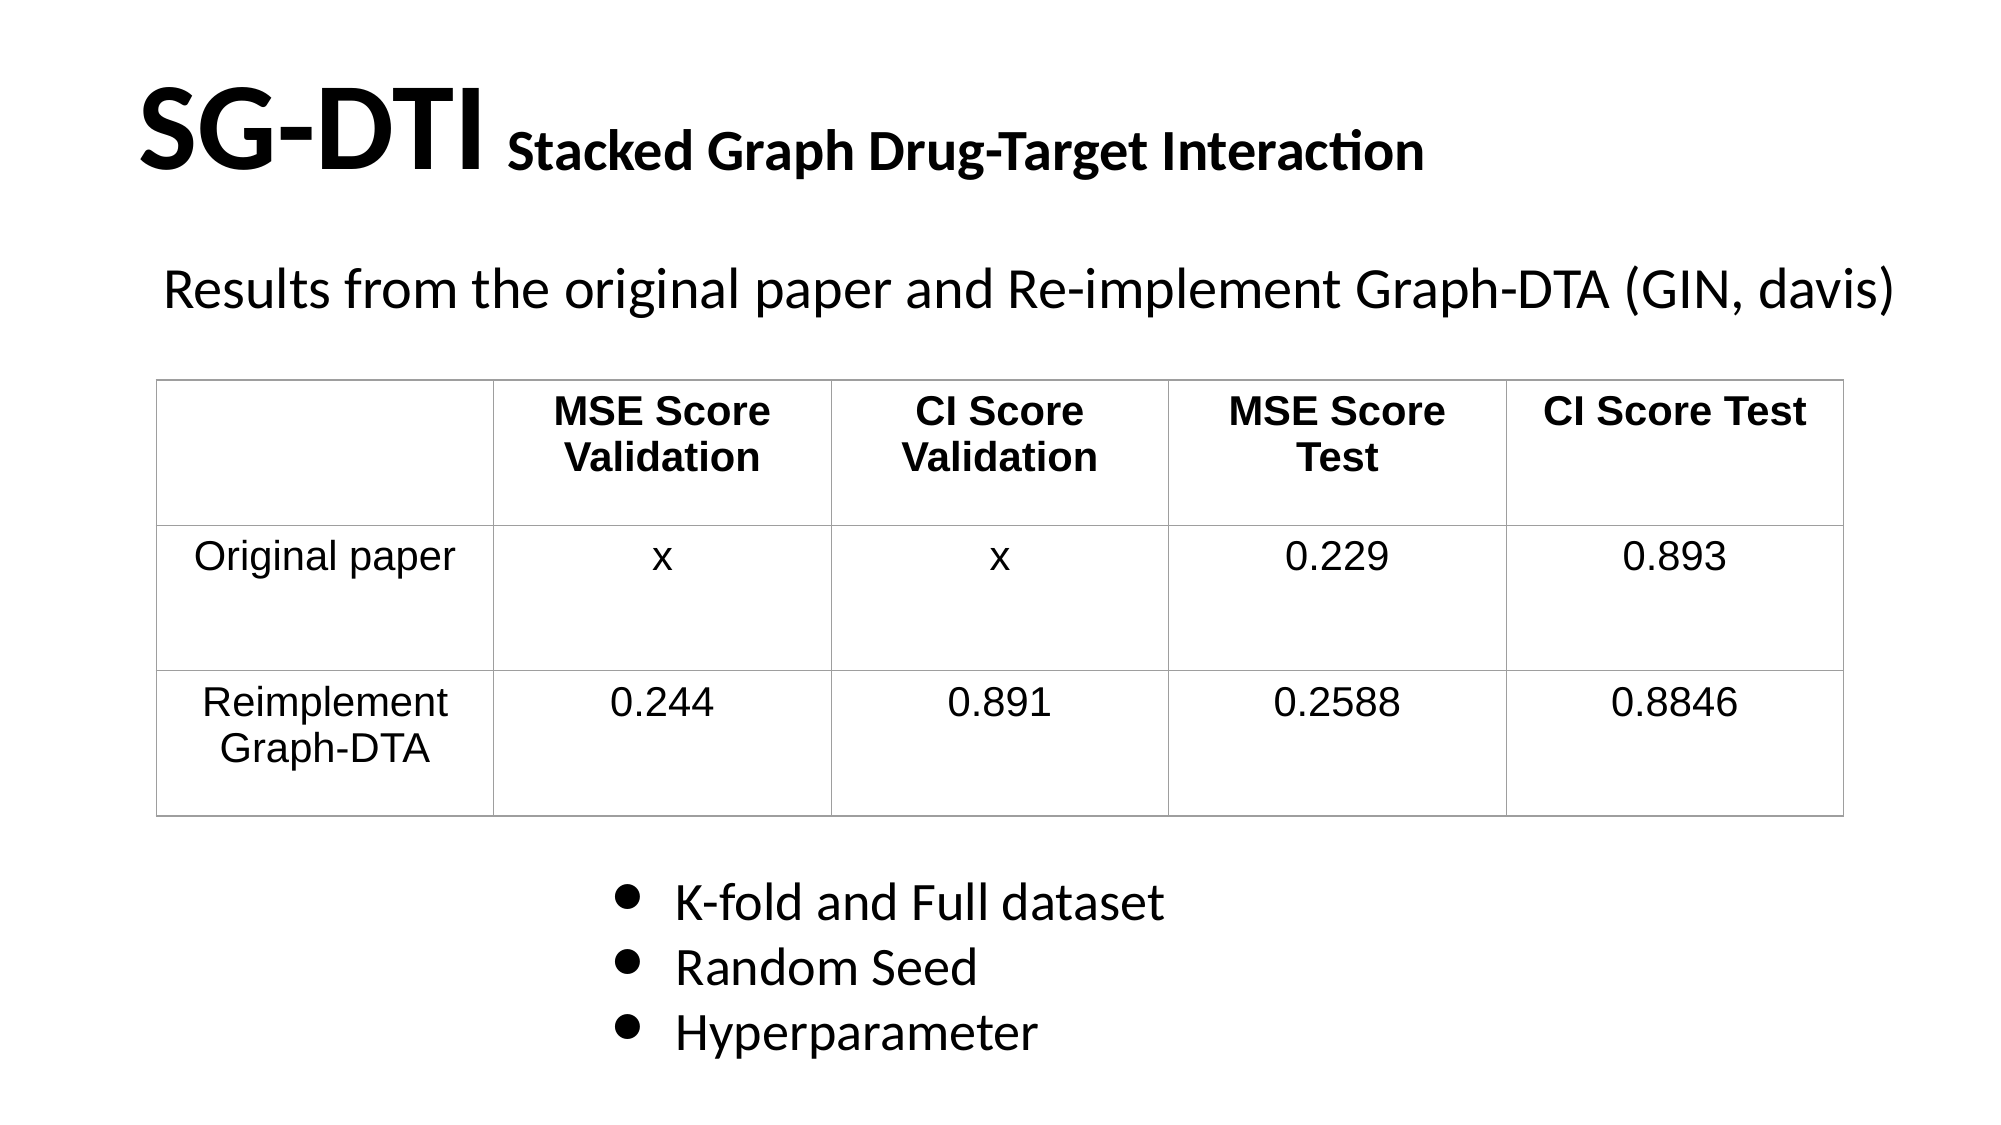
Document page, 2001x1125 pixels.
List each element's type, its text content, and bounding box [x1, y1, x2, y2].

table_header CI Score Validation [832, 381, 1168, 525]
text_box SG-DTI [124, 26, 1850, 245]
table_cell Original paper [157, 526, 493, 670]
table_header MSE Score Validation [494, 381, 831, 525]
table_header MSE Score Test [1169, 381, 1506, 525]
table_cell 0.244 [494, 671, 831, 815]
table_cell x [832, 526, 1168, 670]
table_header [157, 381, 493, 525]
text_box K-fold and Full dataset Random Seed Hyperparameter [585, 851, 1482, 1076]
text_box Results from the original paper and Re-implement Graph-DTA (GIN, davis) [148, 234, 1919, 335]
table_cell x [494, 526, 831, 670]
table_cell Reimplement Graph-DTA [157, 671, 493, 815]
text_box Stacked Graph Drug-Target Interaction [492, 104, 1508, 190]
table_cell 0.2588 [1169, 671, 1506, 815]
table_cell 0.8846 [1507, 671, 1843, 815]
table_header CI Score Test [1507, 381, 1843, 525]
table_cell 0.229 [1169, 526, 1506, 670]
table_cell 0.893 [1507, 526, 1843, 670]
table_cell 0.891 [832, 671, 1168, 815]
